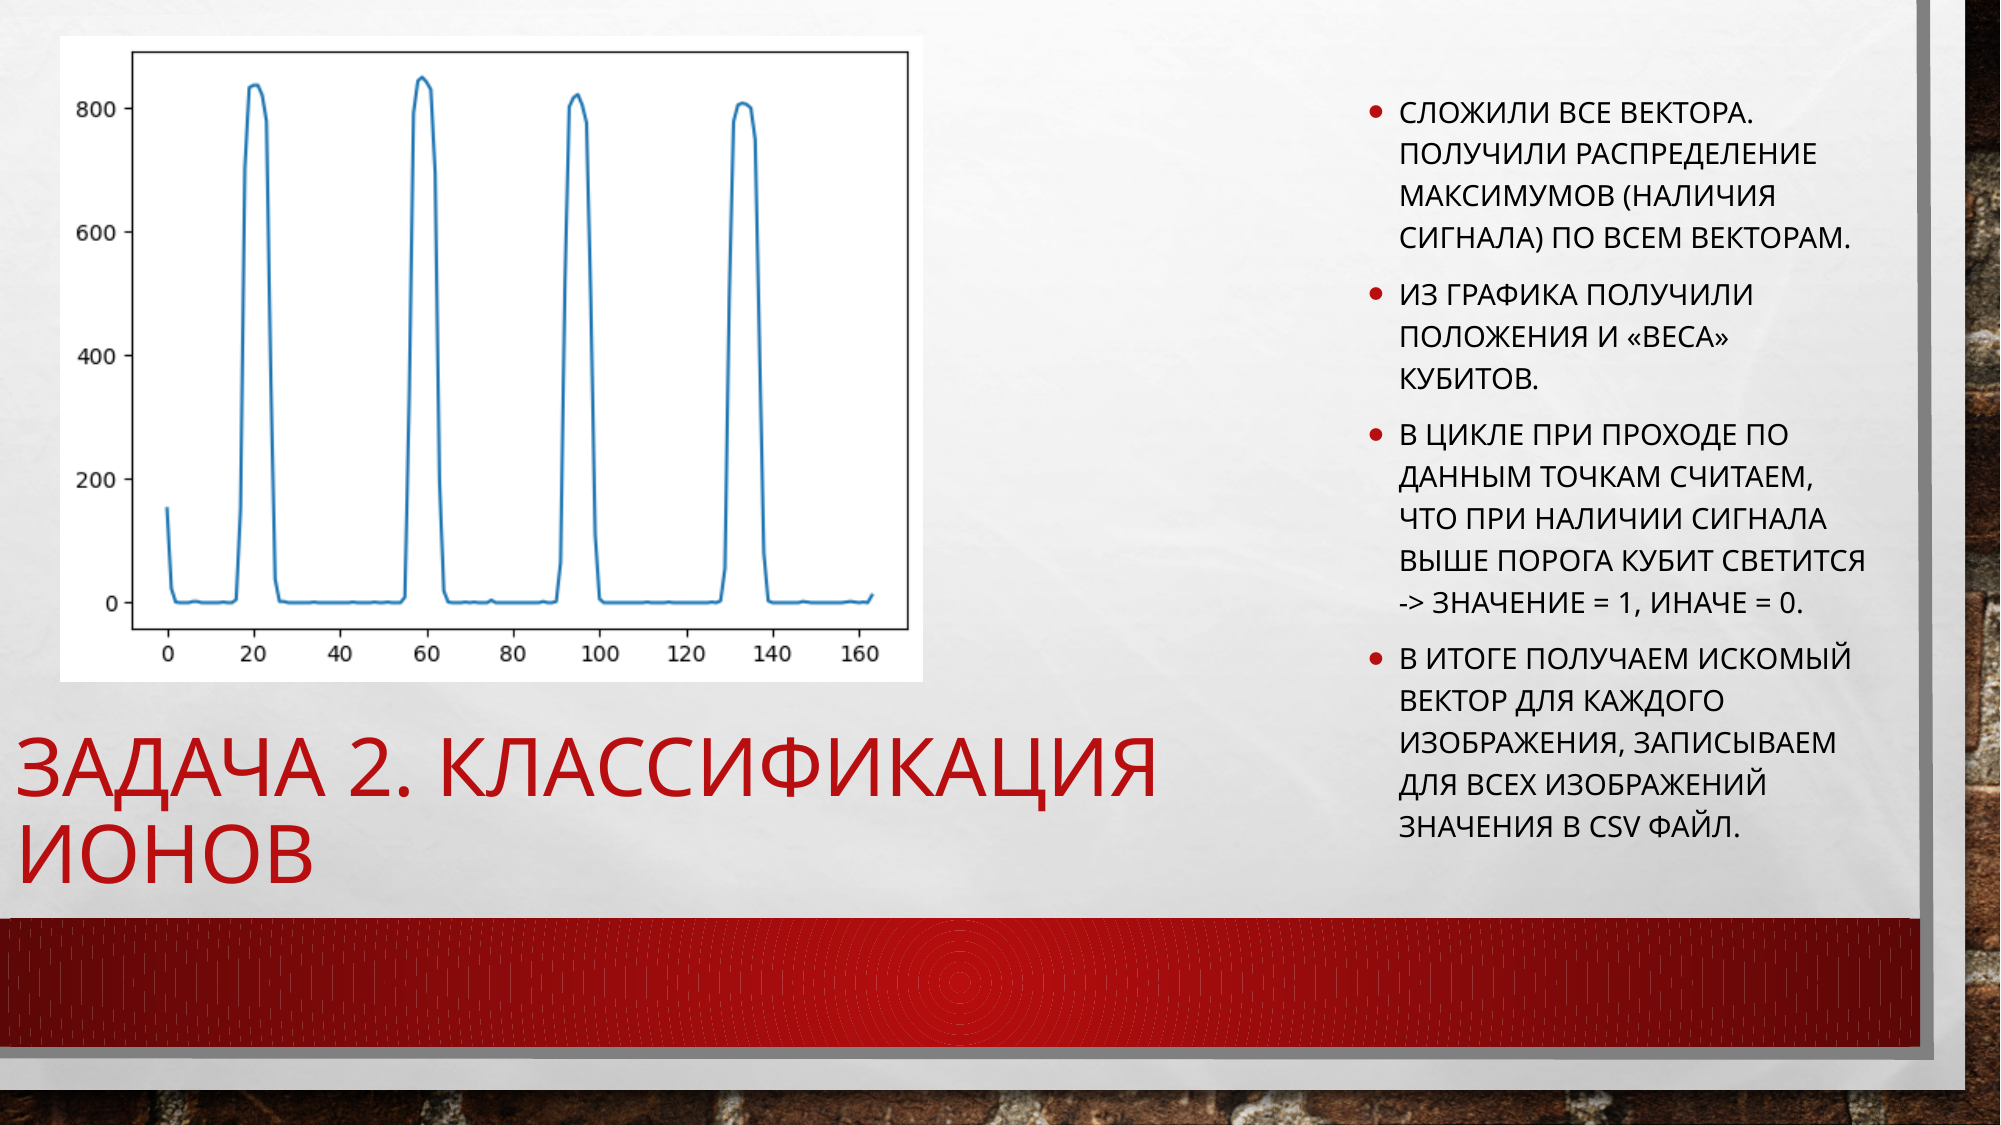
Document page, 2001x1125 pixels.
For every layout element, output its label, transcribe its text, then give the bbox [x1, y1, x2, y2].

picture [59, 36, 923, 683]
title Задача 2. Классификация ионов [0, 716, 1353, 911]
list Сложили все вектора. Получили распределение максимумов (наличия сигнала) по всем векторам. Из графика получили положения и «веса» кубитов. В цикле при проходе по данным точкам считаем, что при наличии сигнала выше порога кубит светится -> значение = 1, иначе = 0. В итоге получаем искомый вектор для каждого изображения, записываем для всех изображений значения в csv файл. [1352, 36, 1888, 894]
picture [0, 0, 2000, 1125]
